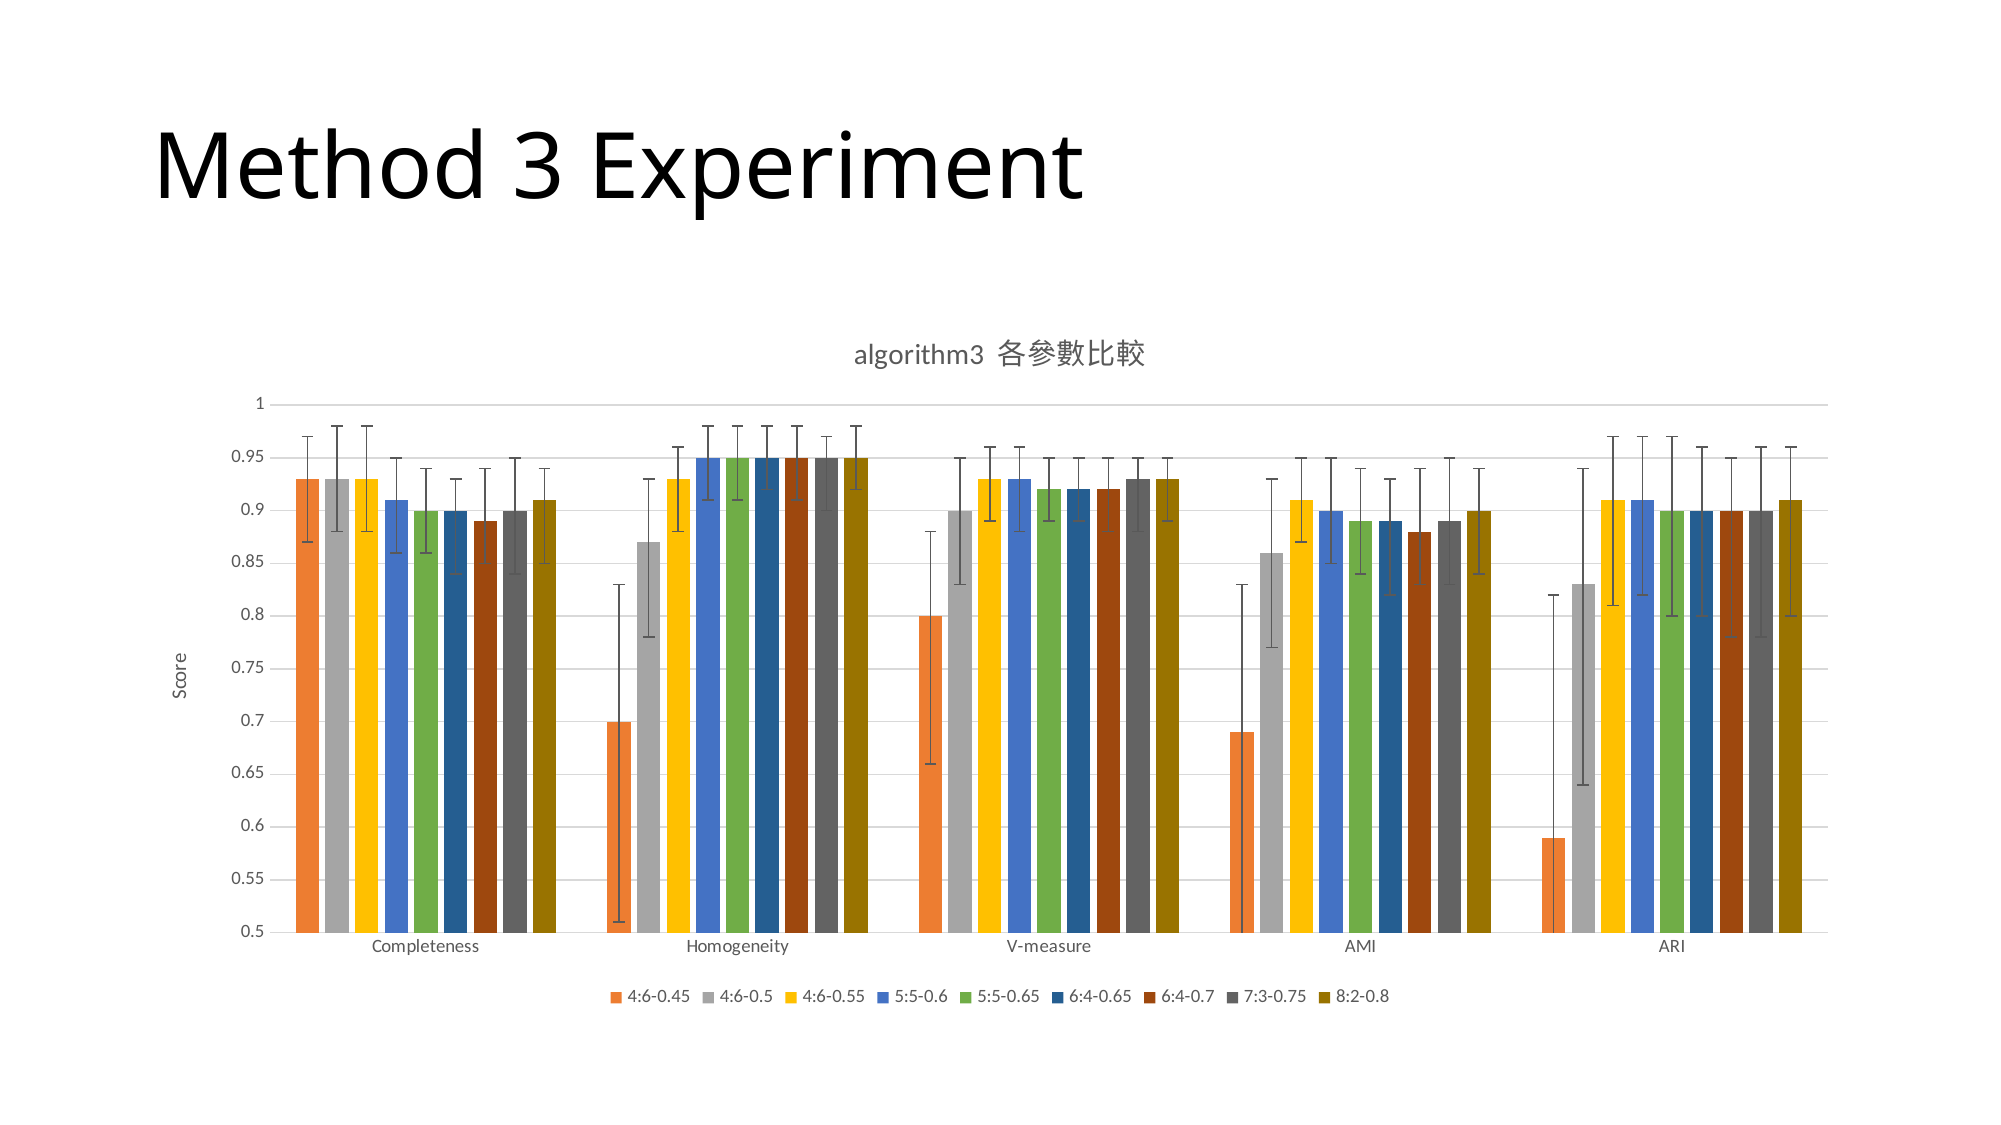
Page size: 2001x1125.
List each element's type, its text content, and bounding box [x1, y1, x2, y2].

chart [137, 299, 1863, 1014]
title Method 3 Experiment [137, 59, 1863, 278]
